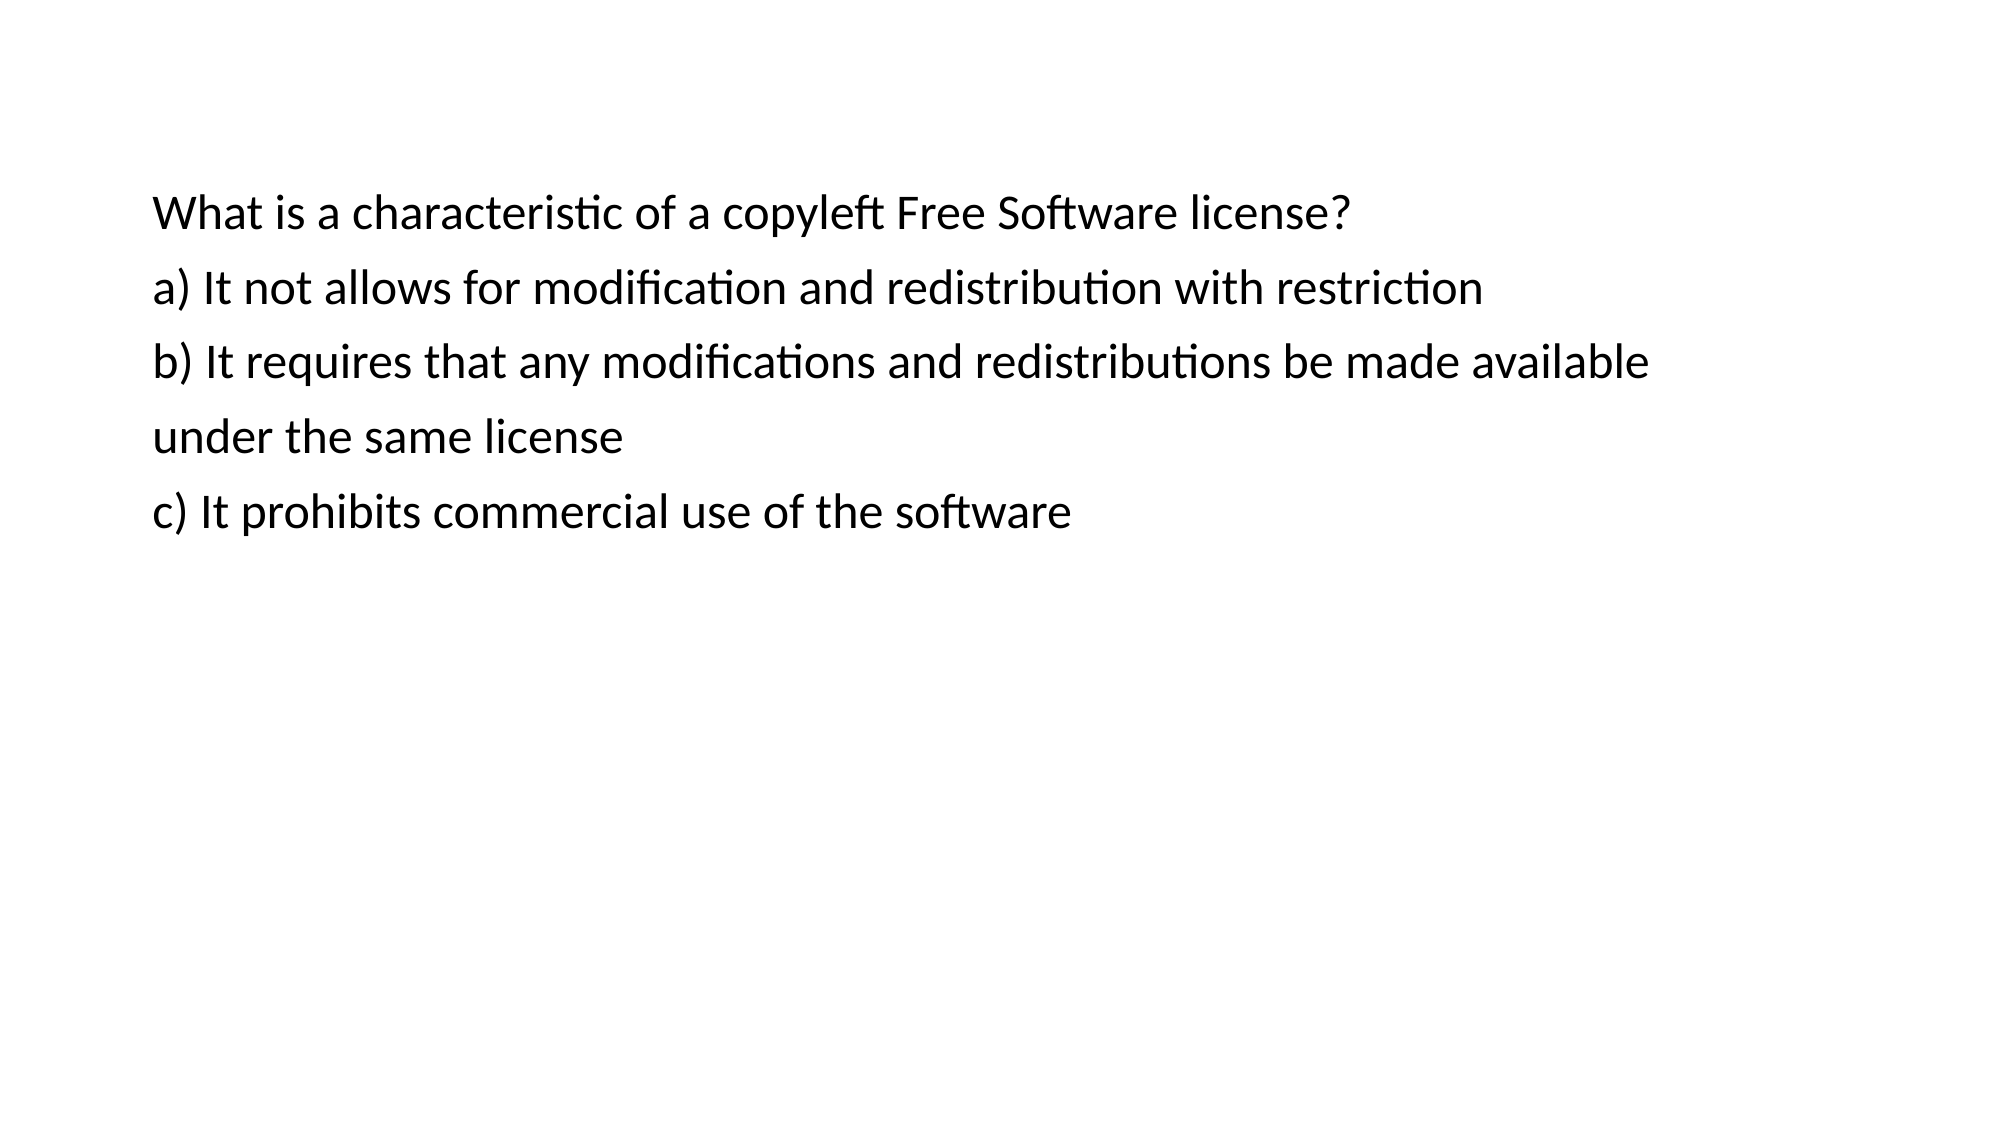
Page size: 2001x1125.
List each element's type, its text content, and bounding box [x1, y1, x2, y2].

list What is a characteristic of a copyleft Free Software license? a) It not allows for modification and redistribution with restriction b) It requires that any modifications and redistributions be made available under the same license c) It prohibits commercial use of the software [137, 178, 1863, 893]
